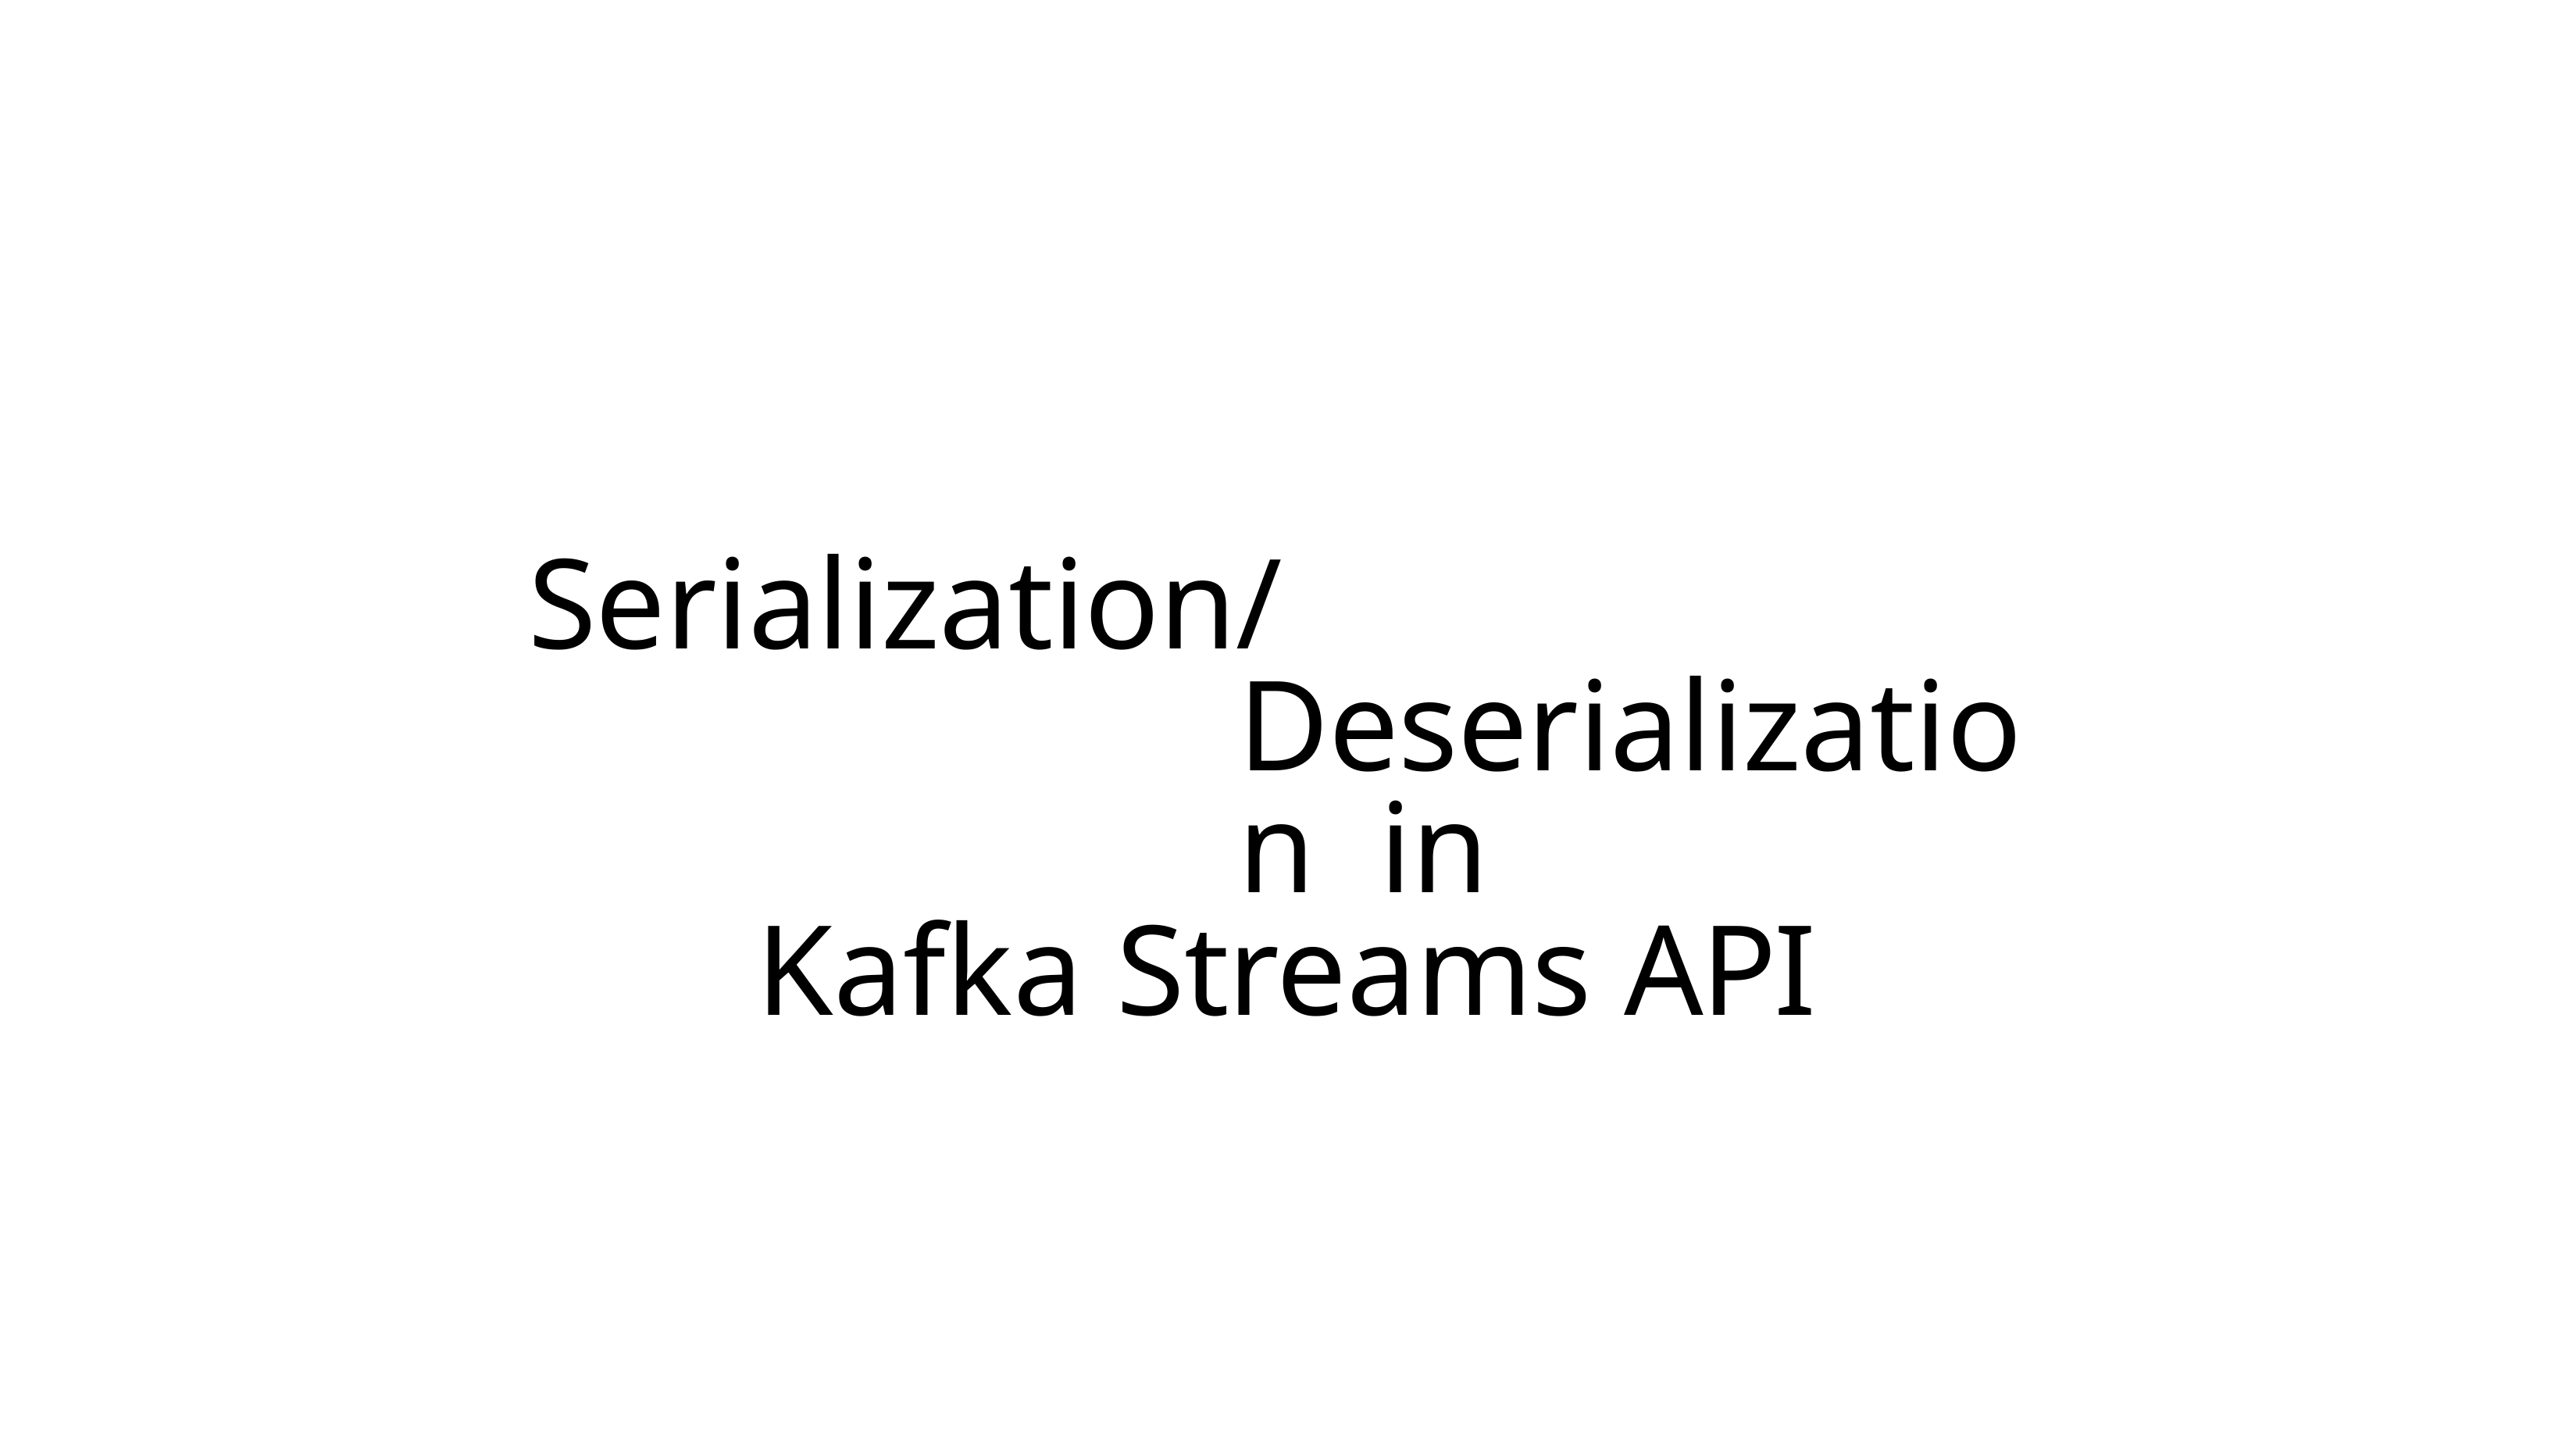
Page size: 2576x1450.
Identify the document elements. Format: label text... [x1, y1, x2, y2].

title Serialization/Deserialization in Kafka Streams API [526, 523, 2048, 1041]
